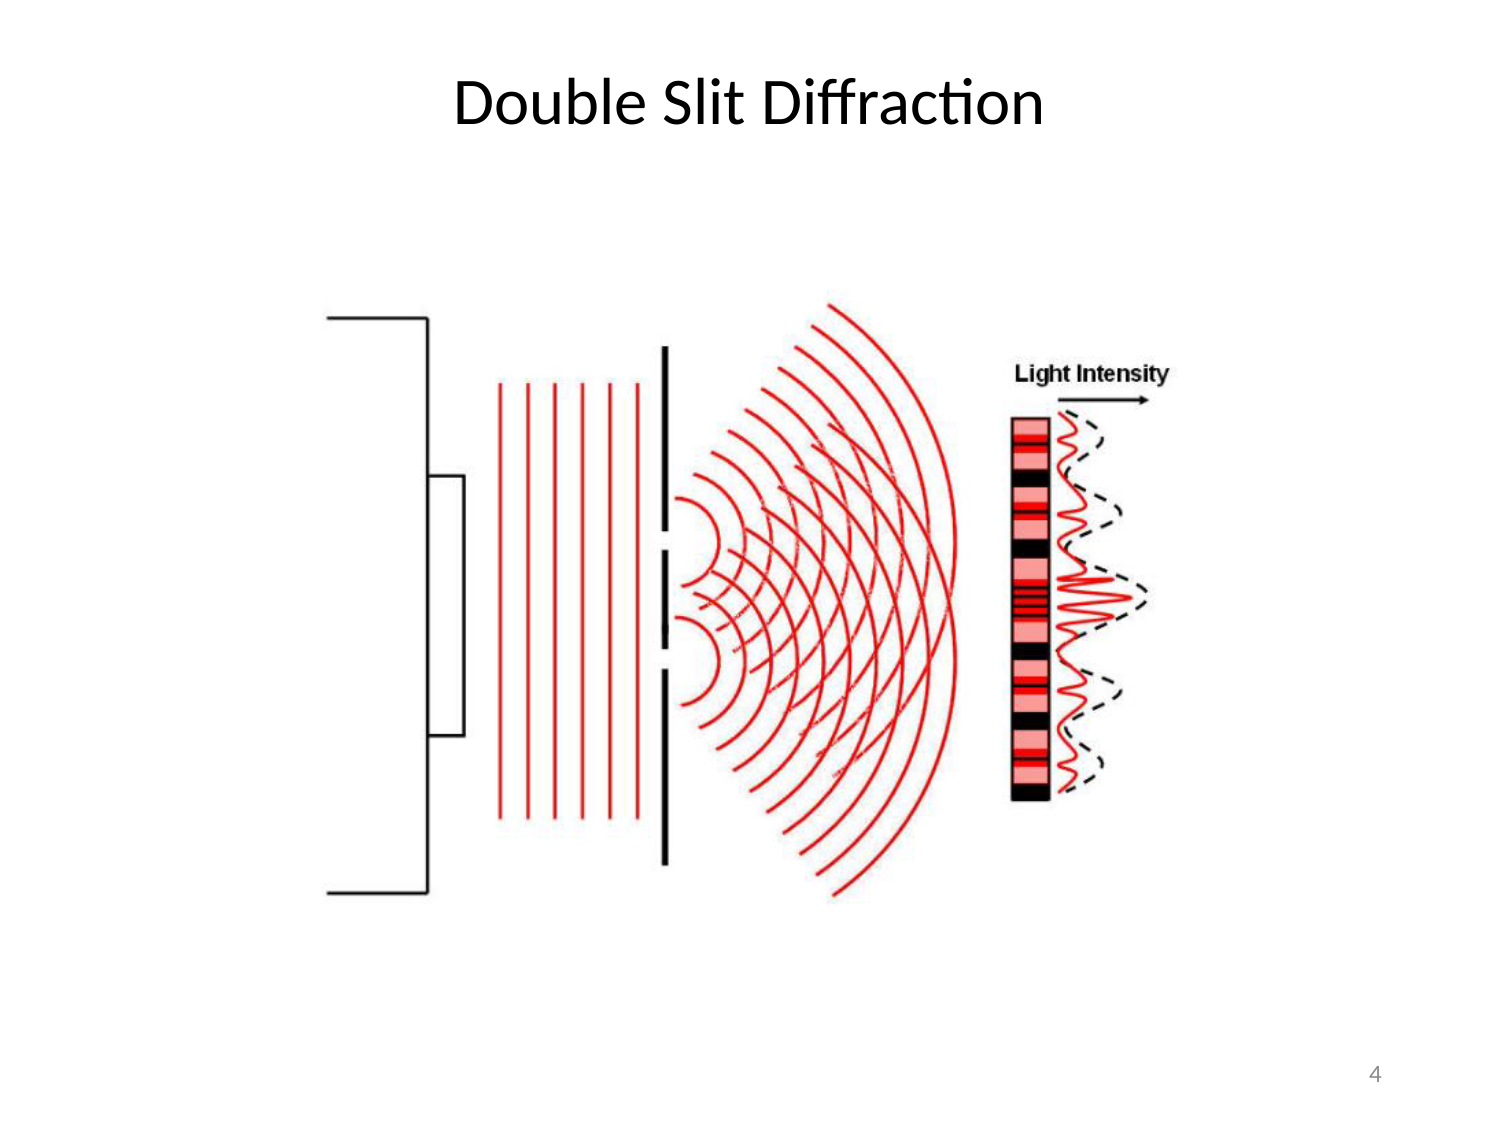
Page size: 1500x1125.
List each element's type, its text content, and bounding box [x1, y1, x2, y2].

picture [322, 256, 1178, 952]
slide_number 4 [1059, 1042, 1397, 1103]
text_box Double Slit Diffraction [103, 59, 1397, 159]
